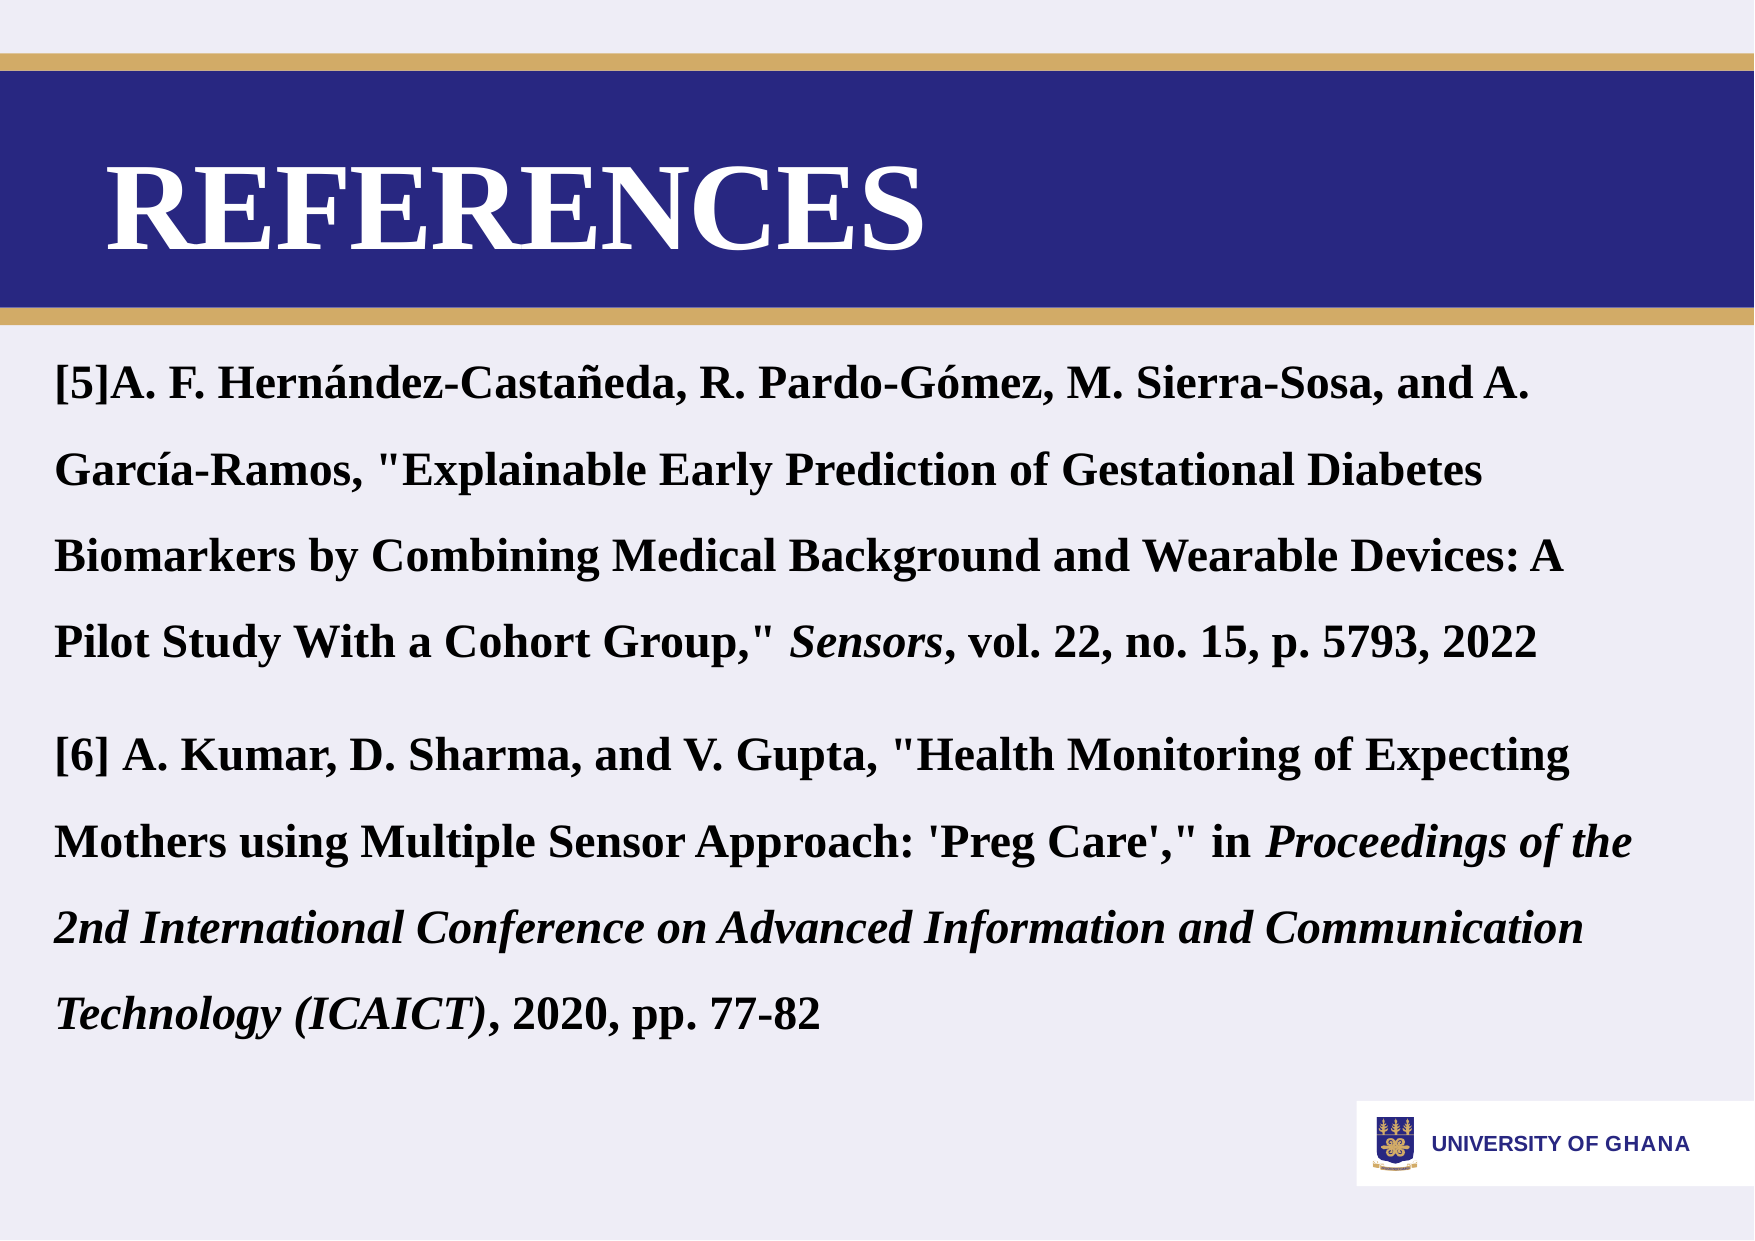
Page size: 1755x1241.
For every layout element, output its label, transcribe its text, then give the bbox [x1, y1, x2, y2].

footer UNIVERSITY OF GHANA [1429, 1131, 1698, 1241]
text_box [1356, 1100, 1754, 1187]
title REFERENCES [103, 122, 1640, 295]
text_box [5]A. F. Hernández-Castañeda, R. Pardo-Gómez, M. Sierra-Sosa, and A. García-Ramos, "Explainable Early Prediction of Gestational Diabetes Biomarkers by Combining Medical Background and Wearable Devices: A Pilot Study With a Cohort Group," Sensors, vol. 22, no. 15, p. 5793, 2022 [6] A. Kumar, D. Sharma, and V. Gupta, "Health Monitoring of Expecting Mothers using Multiple Sensor Approach: 'Preg Care'," in Proceedings of the 2nd International Conference on Advanced Information and Communication Technology (ICAICT), 2020, pp. 77-82 [52, 295, 1640, 1241]
text_box [1372, 1117, 1418, 1171]
